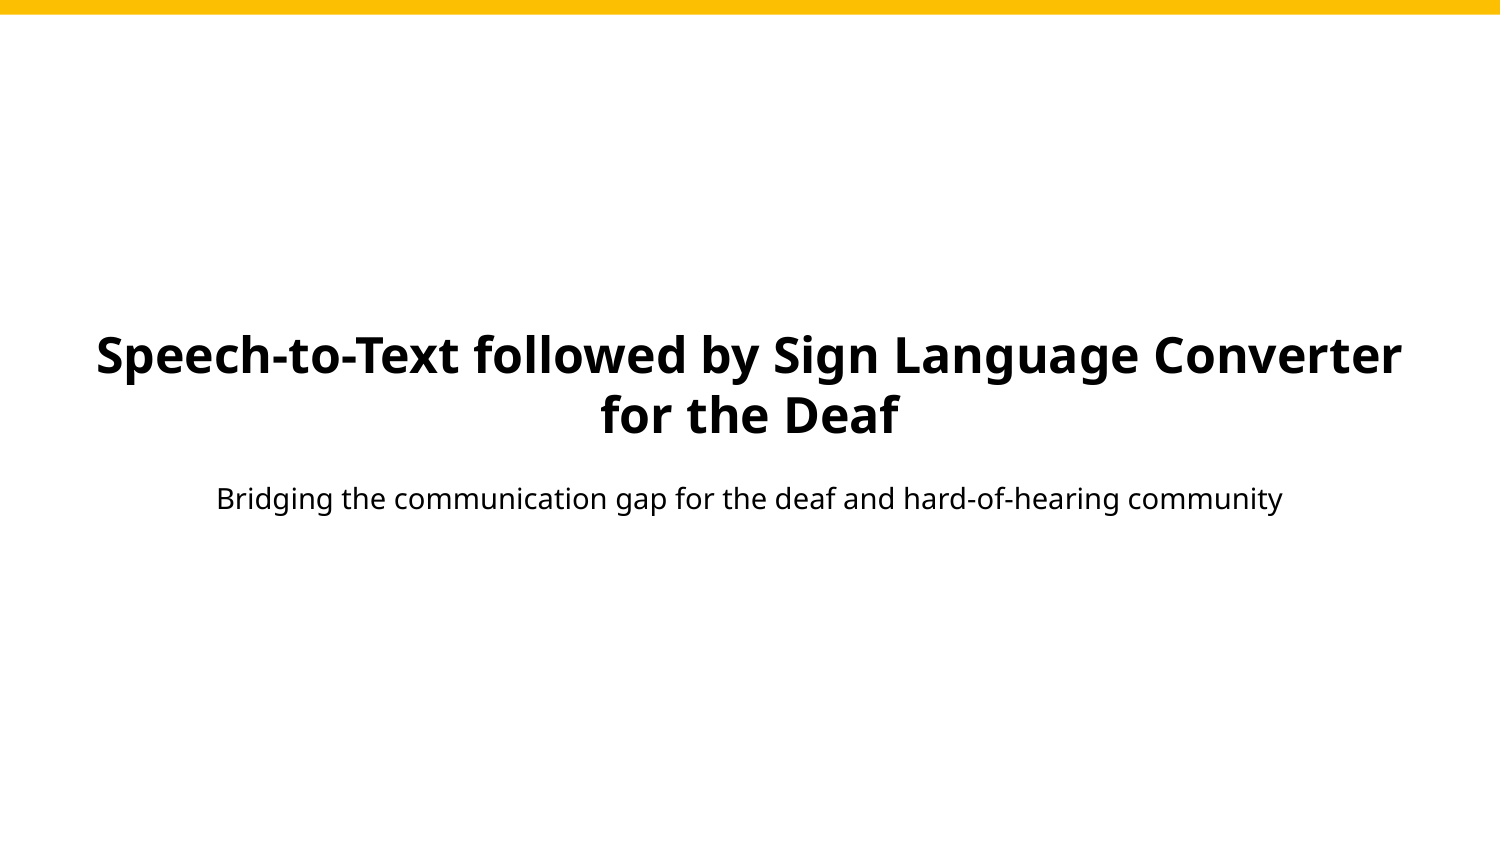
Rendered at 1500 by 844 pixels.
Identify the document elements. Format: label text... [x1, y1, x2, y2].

text_box [0, 0, 1500, 15]
subtitle Bridging the communication gap for the deaf and hard-of-hearing community [51, 464, 1449, 595]
title Speech-to-Text followed by Sign Language Converter for the Deaf [51, 122, 1449, 459]
